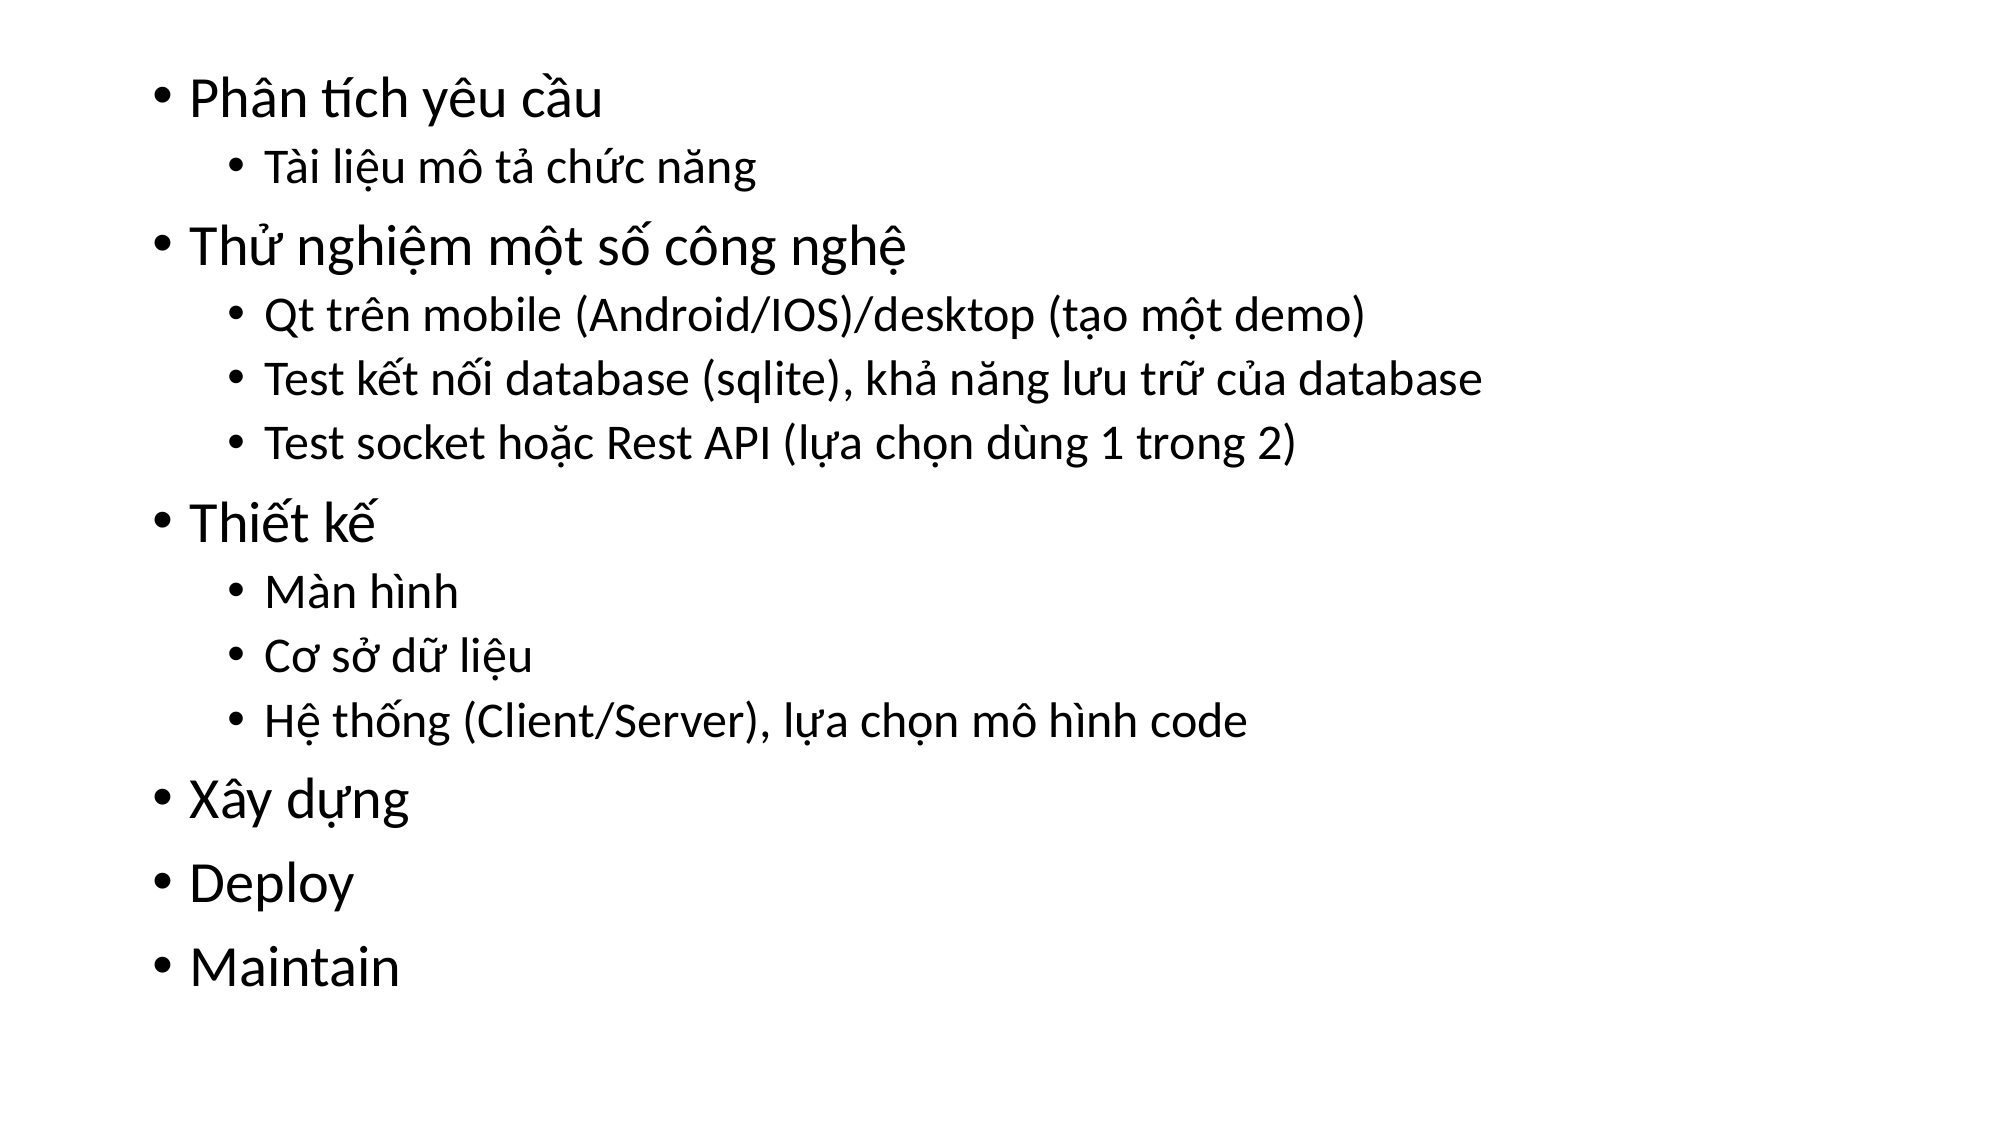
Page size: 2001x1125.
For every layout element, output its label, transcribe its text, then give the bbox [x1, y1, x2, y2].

list Phân tích yêu cầu Tài liệu mô tả chức năng Thử nghiệm một số công nghệ Qt trên mobile (Android/IOS)/desktop (tạo một demo) Test kết nối database (sqlite), khả năng lưu trữ của database Test socket hoặc Rest API (lựa chọn dùng 1 trong 2) Thiết kế Màn hình Cơ sở dữ liệu Hệ thống (Client/Server), lựa chọn mô hình code Xây dựng Deploy Maintain [137, 59, 1863, 1078]
